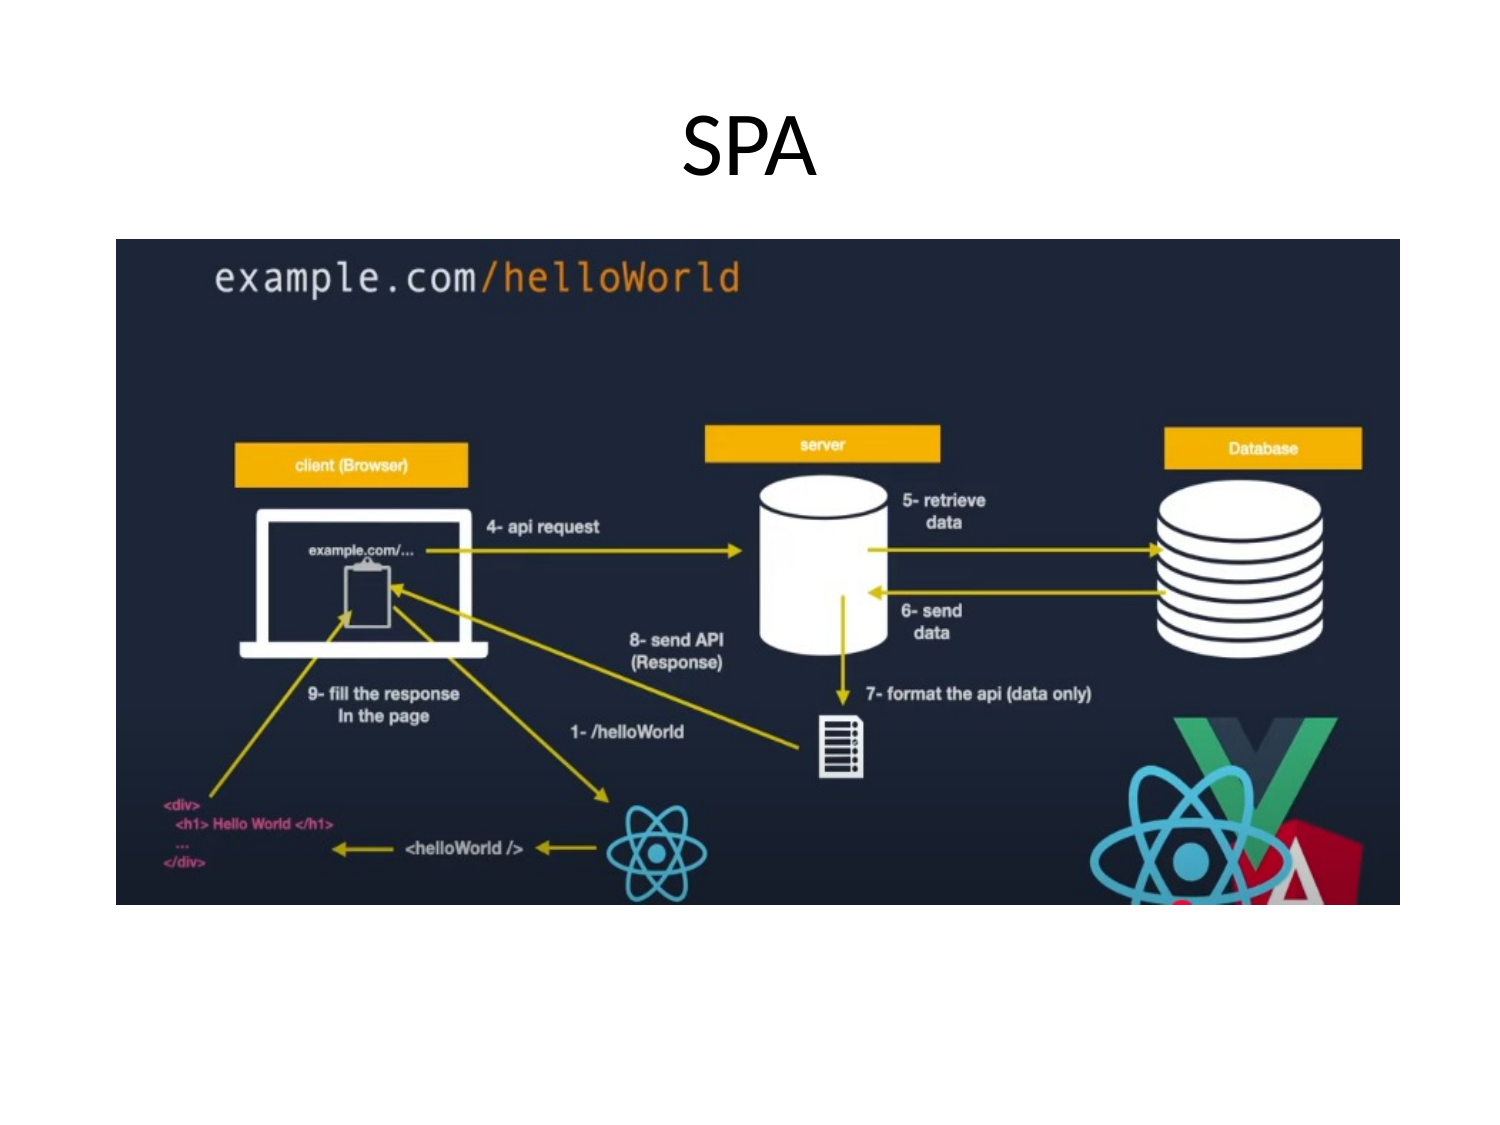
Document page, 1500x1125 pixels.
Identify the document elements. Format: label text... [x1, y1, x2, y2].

title SPA [75, 45, 1425, 233]
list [116, 239, 1400, 906]
